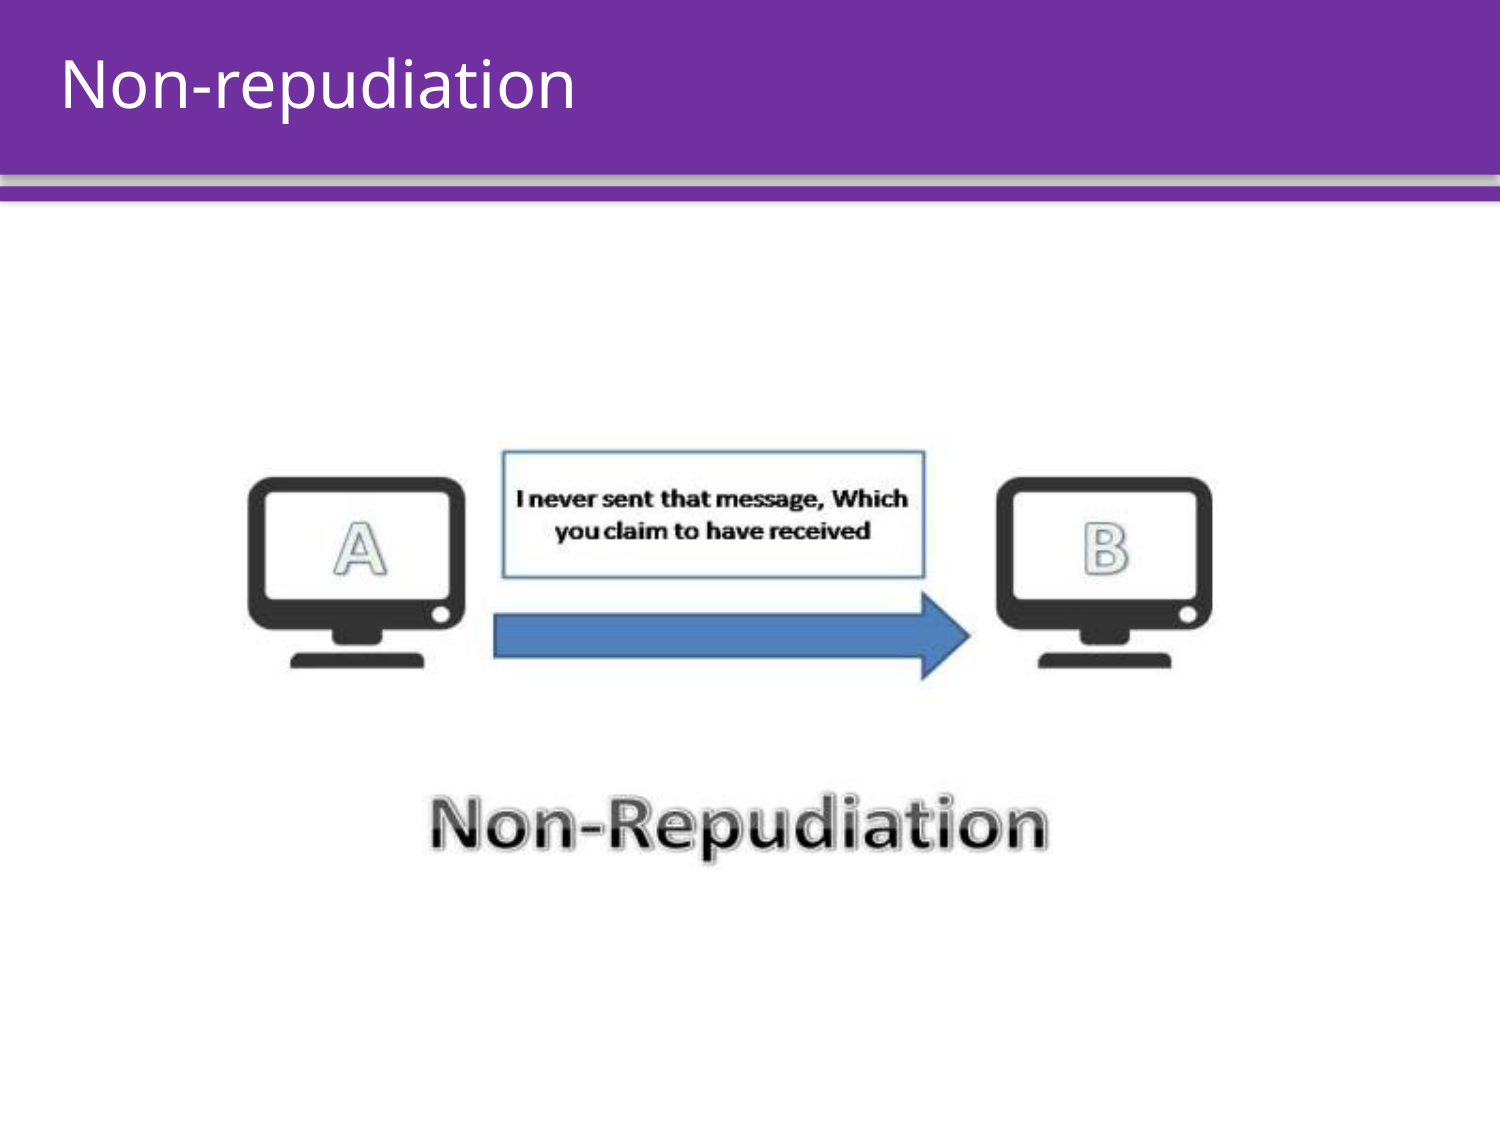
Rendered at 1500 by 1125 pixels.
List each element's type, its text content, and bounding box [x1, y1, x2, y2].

title Non-repudiation [44, 0, 1464, 175]
picture [167, 427, 1333, 873]
